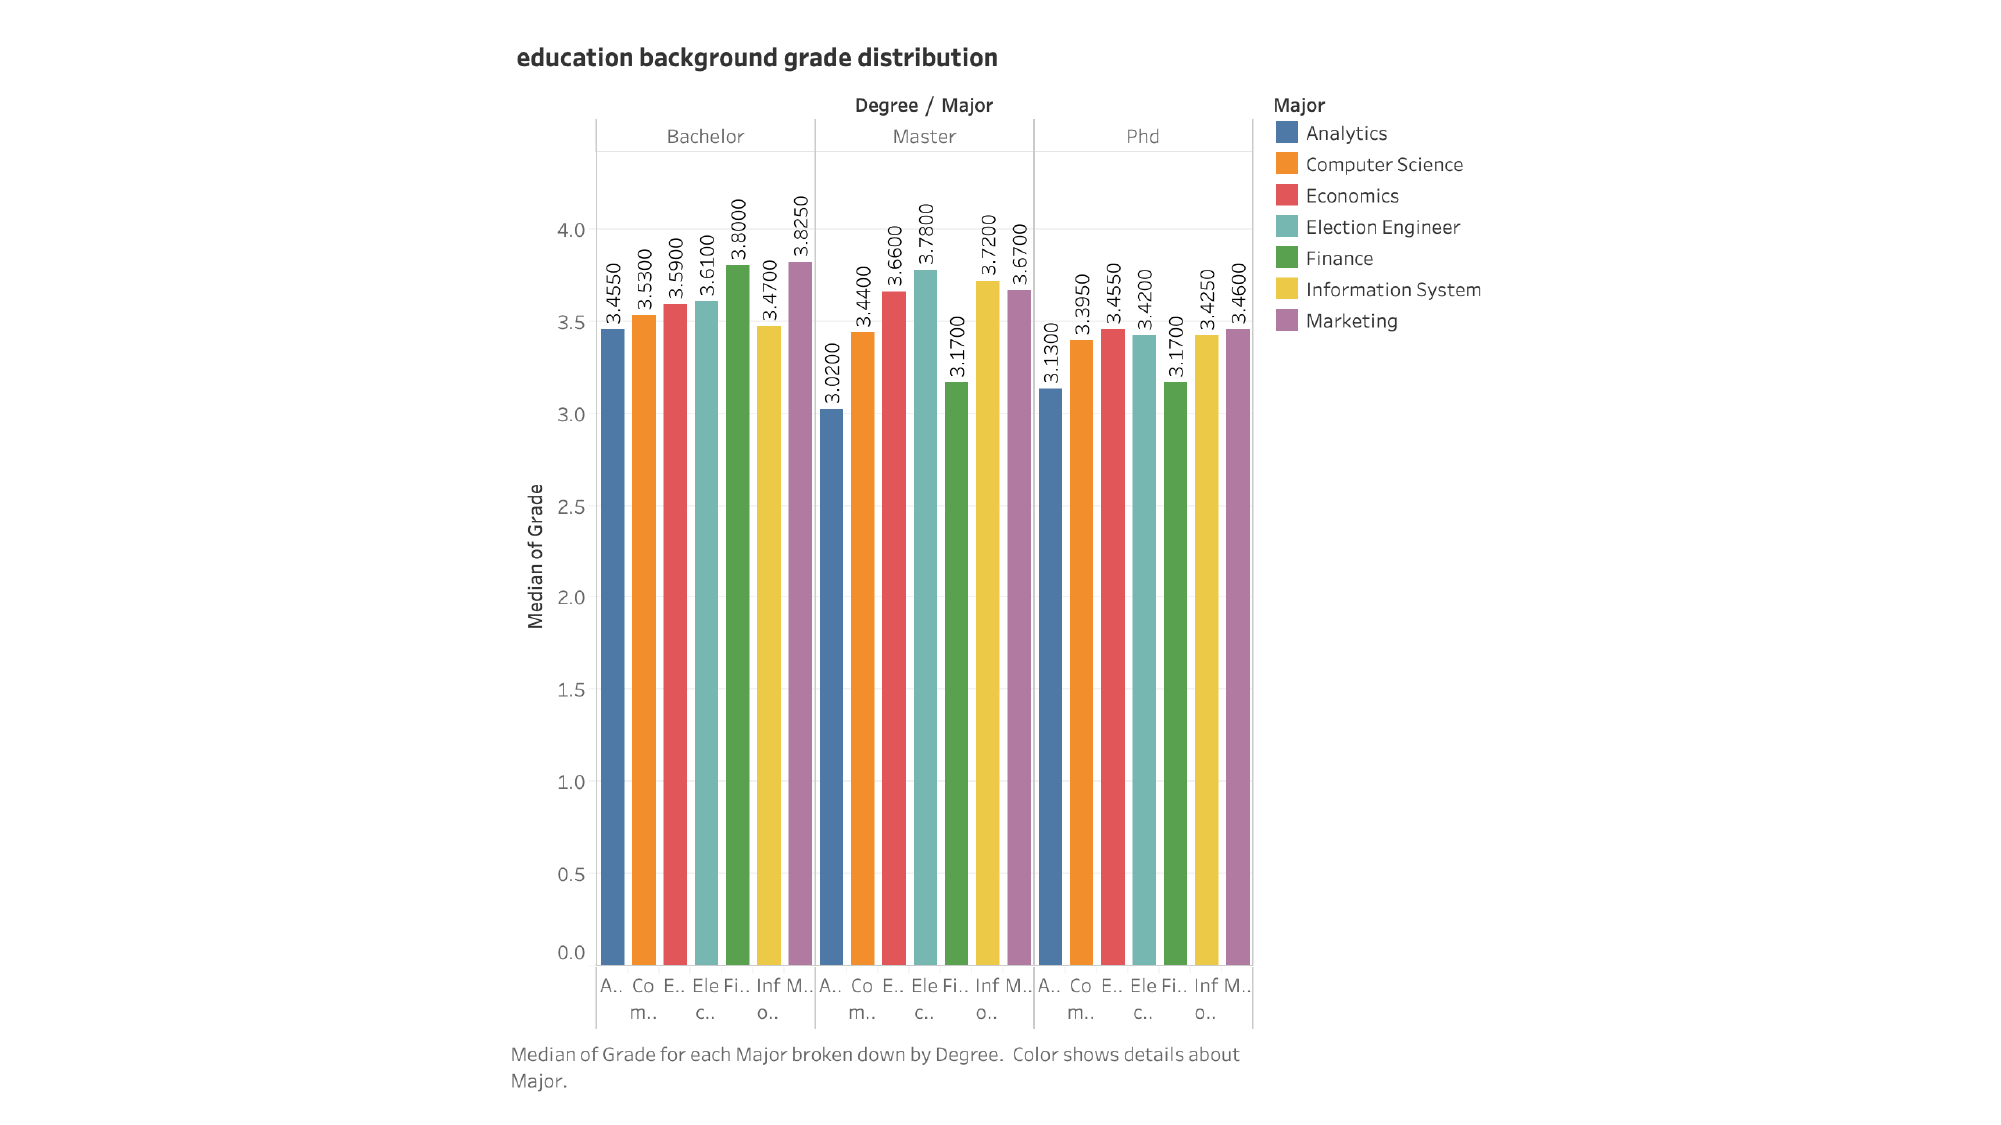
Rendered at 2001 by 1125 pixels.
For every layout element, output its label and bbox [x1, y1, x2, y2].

picture [510, 30, 1490, 1095]
